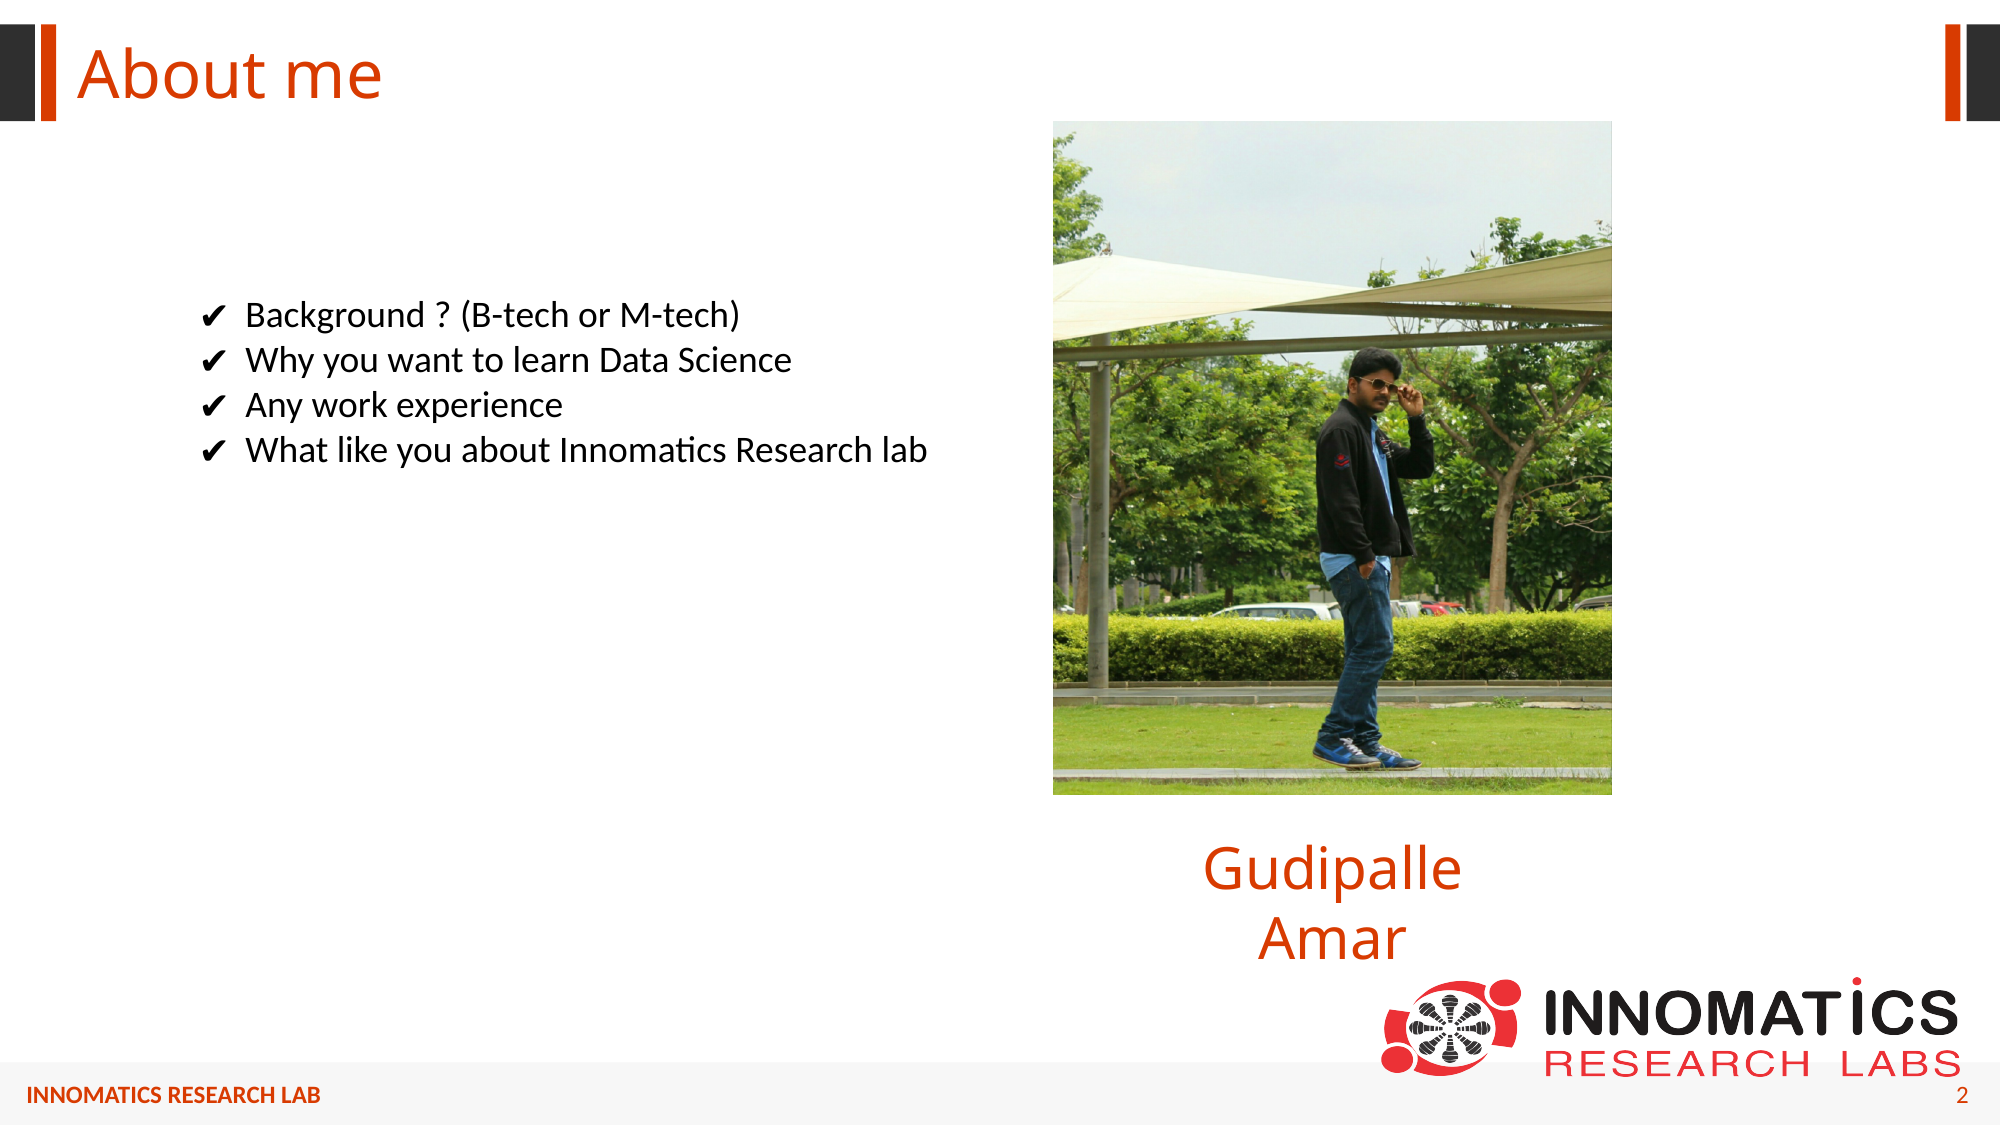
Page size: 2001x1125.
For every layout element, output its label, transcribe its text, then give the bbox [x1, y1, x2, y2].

text_box About me [62, 39, 1063, 119]
text_box Background ? (B-tech or M-tech) Why you want to learn Data Science Any work experience What like you about Innomatics Research lab [183, 282, 1048, 478]
picture [1053, 120, 1613, 795]
text_box Gudipalle Amar [1114, 823, 1552, 979]
picture [1381, 977, 1960, 1077]
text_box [0, 24, 57, 122]
